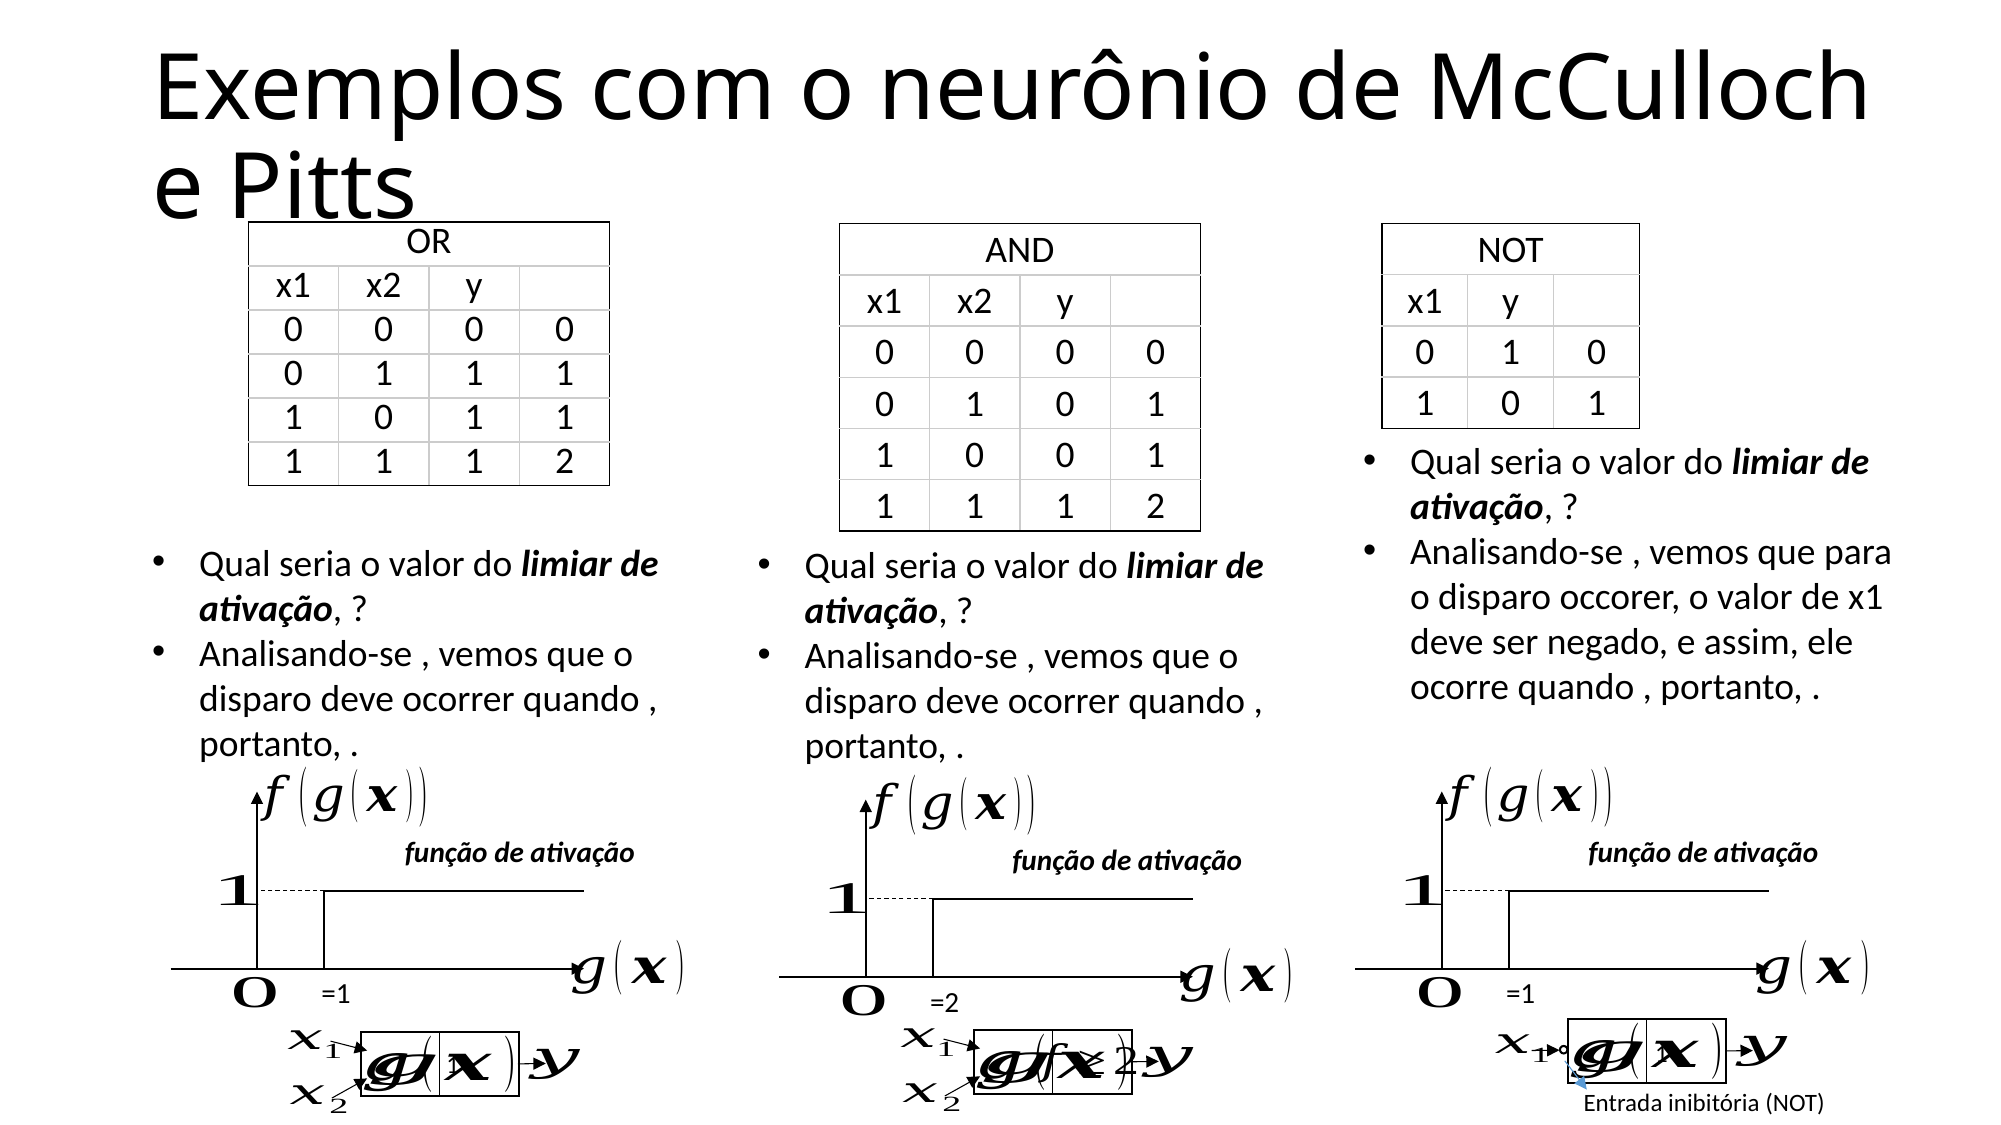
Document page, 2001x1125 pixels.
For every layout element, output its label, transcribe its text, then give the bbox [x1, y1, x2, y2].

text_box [283, 1018, 588, 1118]
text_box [896, 1016, 1201, 1116]
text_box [170, 763, 687, 1018]
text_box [1491, 1019, 1844, 1125]
title Exemplos com o neurônio de McCulloch e Pitts [137, 30, 1931, 249]
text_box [1355, 763, 1872, 1018]
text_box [779, 771, 1295, 1026]
